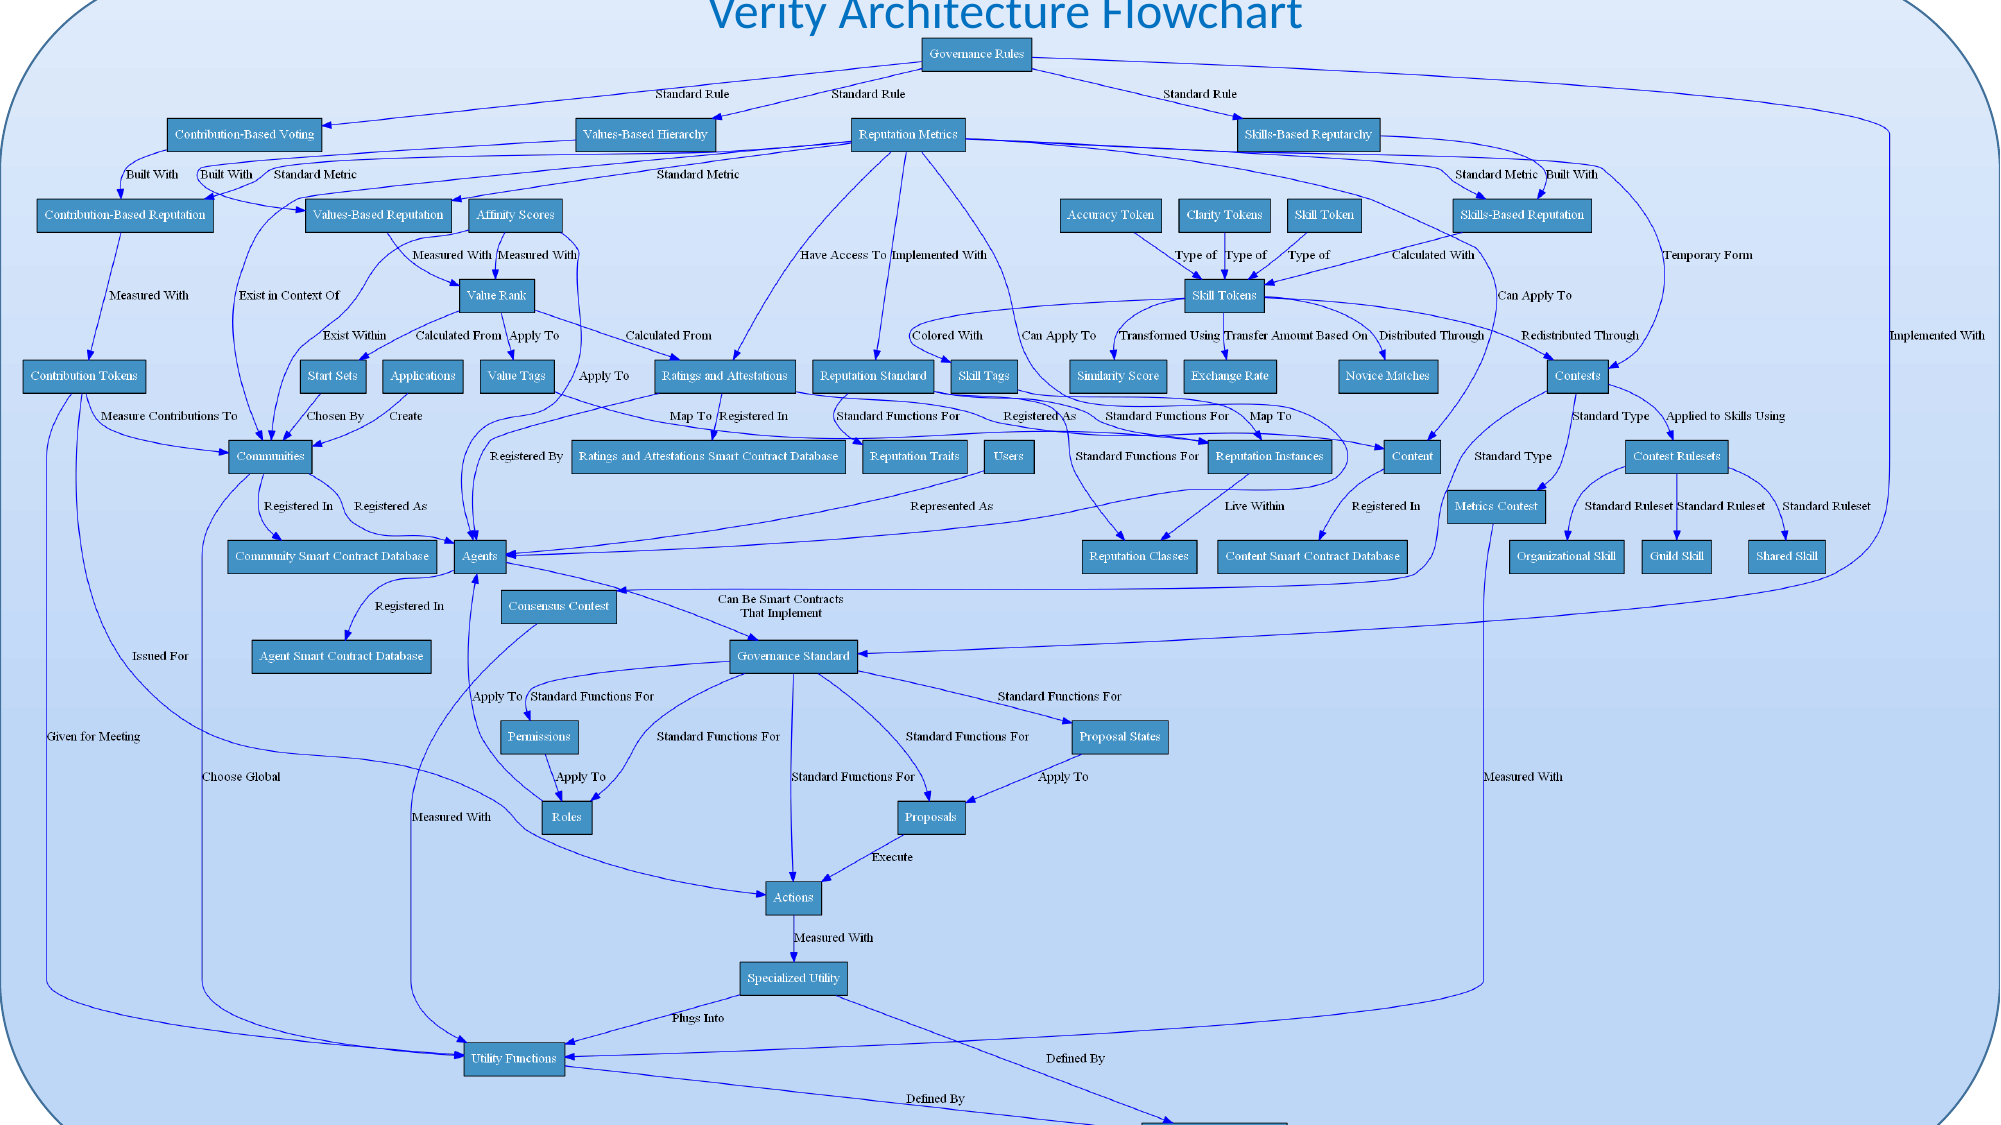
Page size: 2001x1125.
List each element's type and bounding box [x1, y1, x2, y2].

text_box [0, 0, 2000, 1125]
